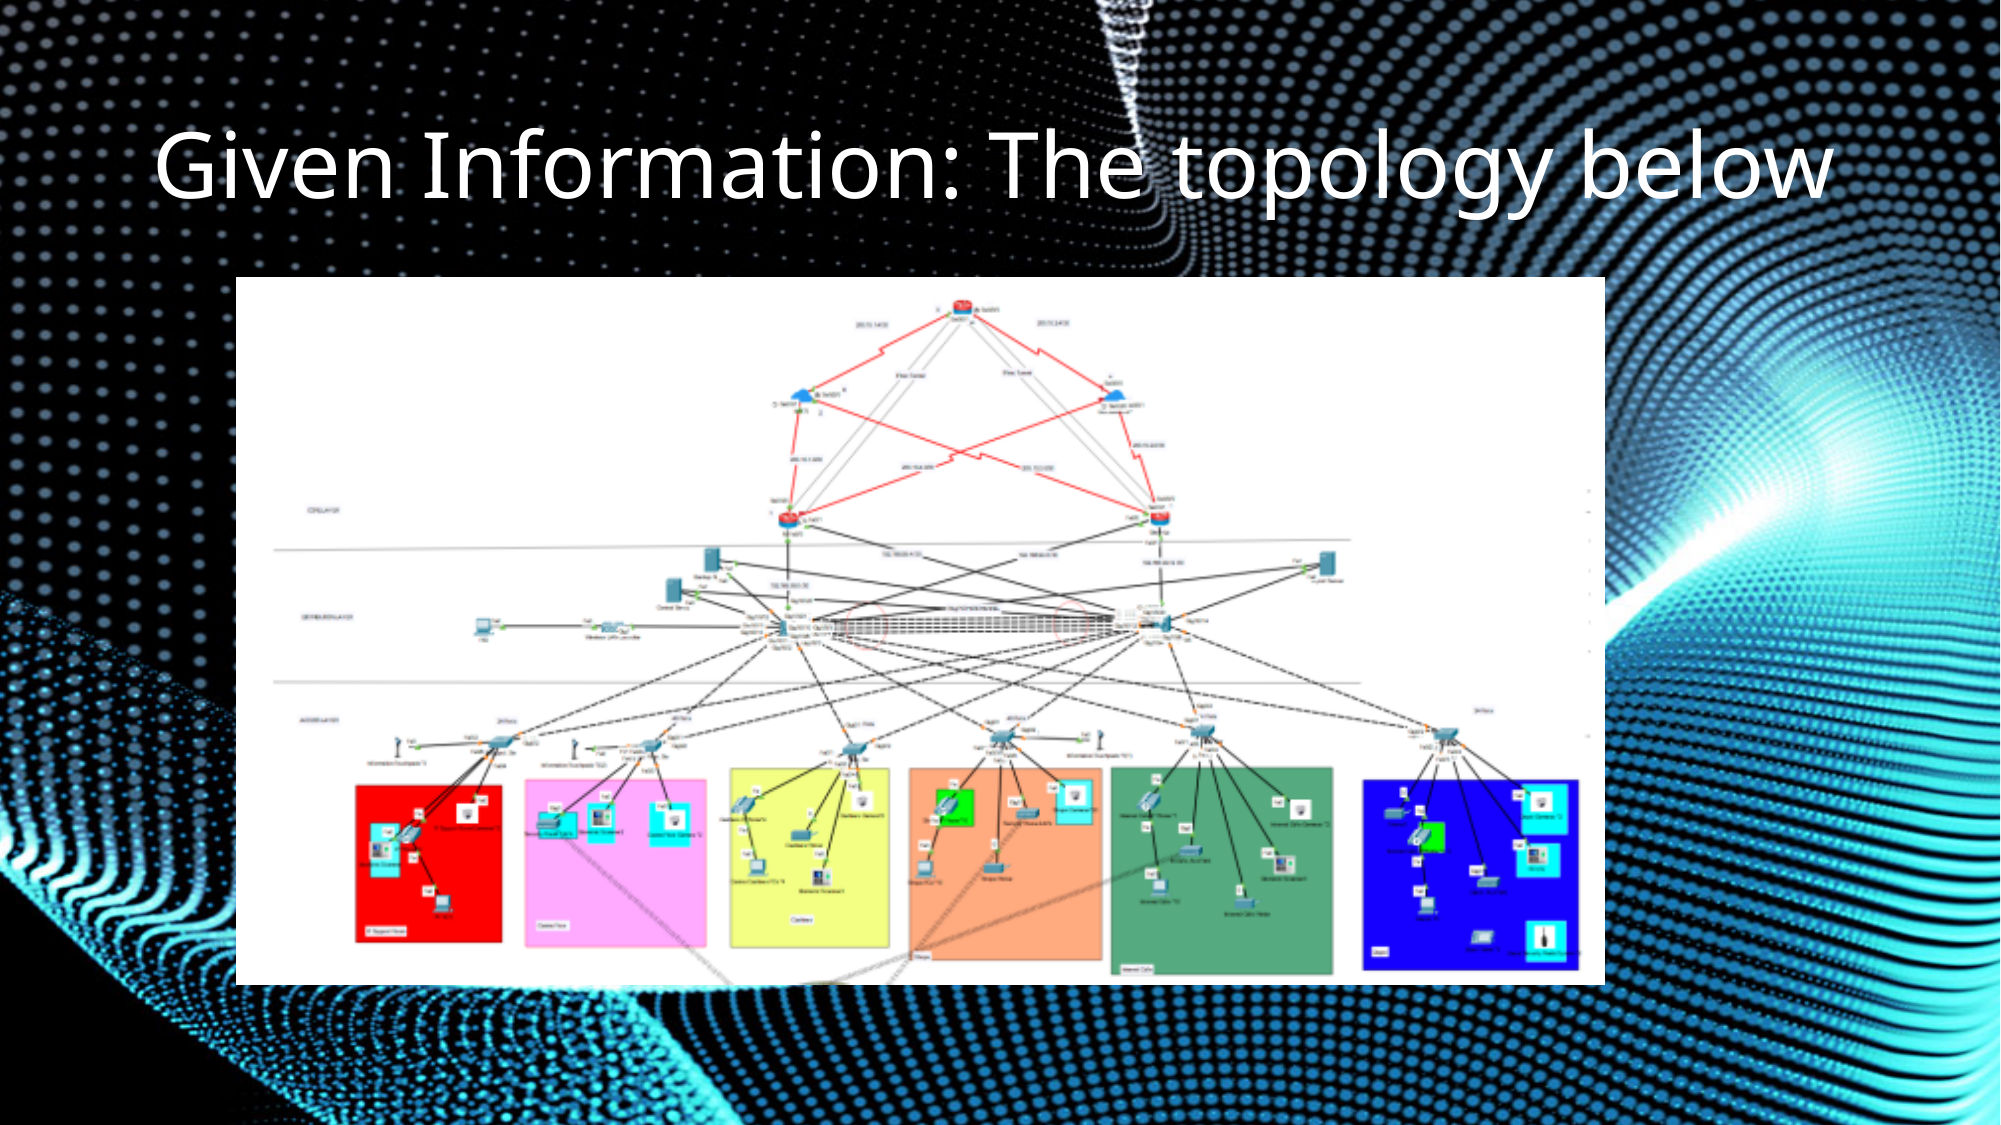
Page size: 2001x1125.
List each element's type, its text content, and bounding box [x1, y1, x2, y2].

picture [0, 0, 2001, 1125]
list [236, 277, 1605, 985]
title Given Information: The topology below [137, 59, 1863, 278]
